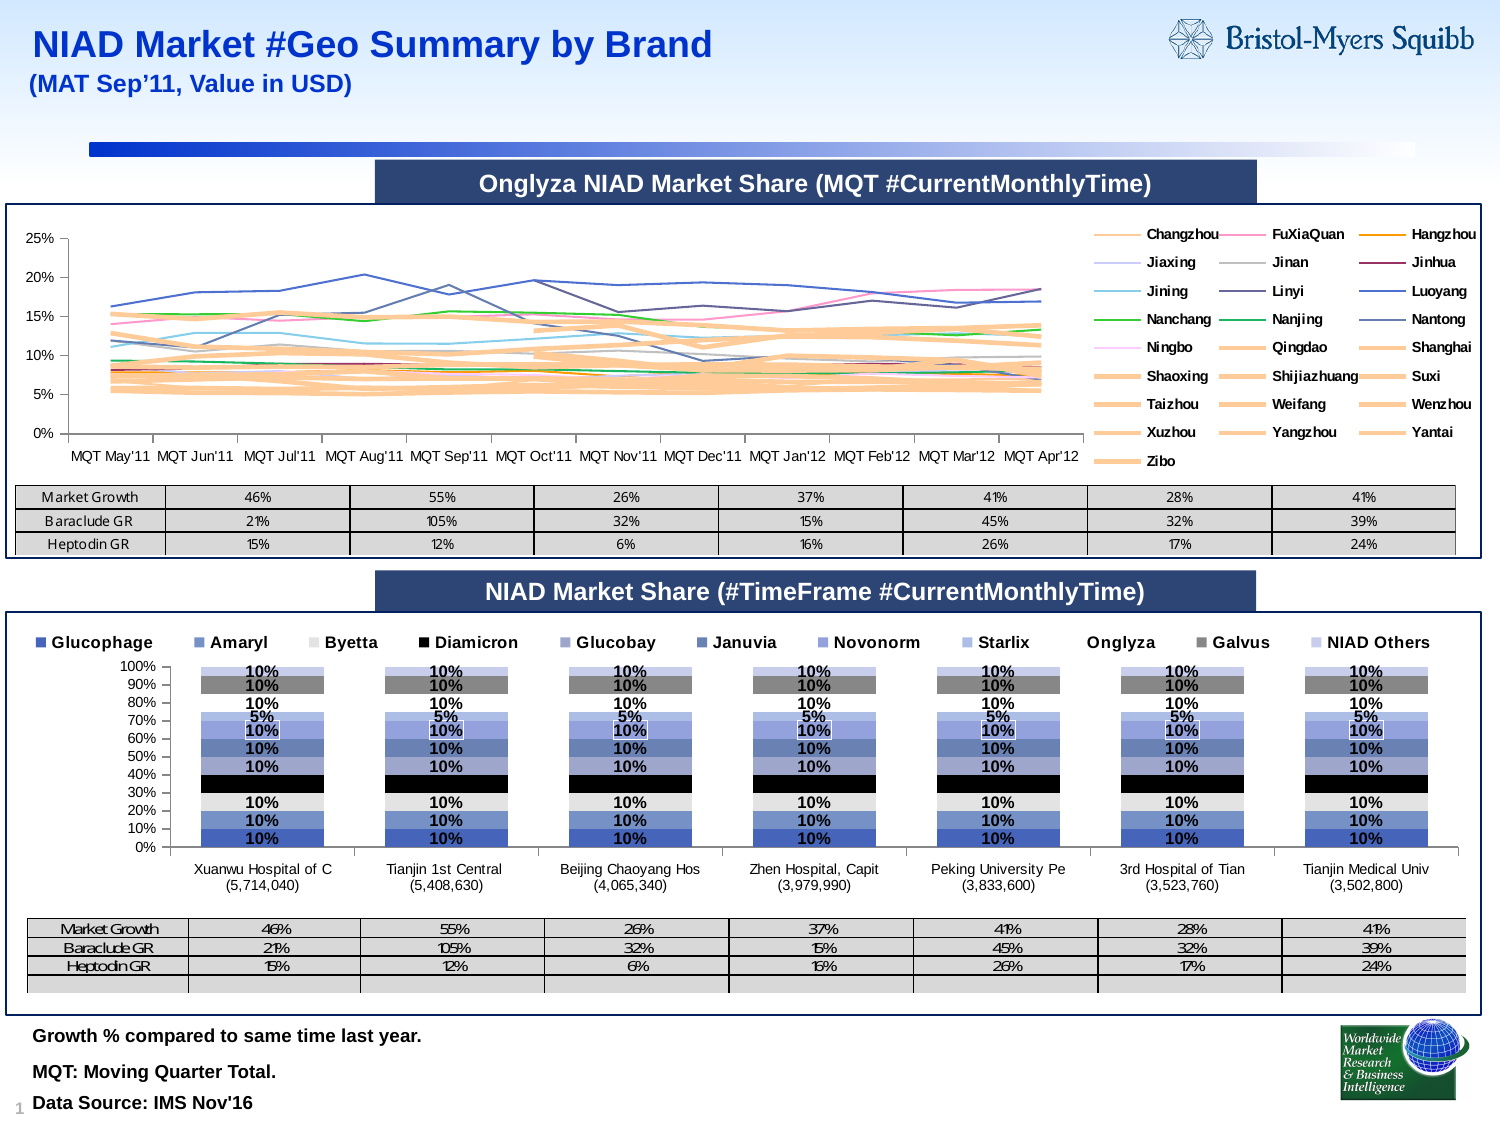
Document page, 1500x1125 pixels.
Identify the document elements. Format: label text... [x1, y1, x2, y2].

title NIAD Market #Geo Summary by Brand [18, 12, 1471, 151]
chart [19, 213, 1482, 489]
text_box [6, 203, 1482, 559]
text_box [14, 490, 1458, 557]
text_box (MAT Sep’11, Value in USD) [14, 59, 1413, 138]
text_box [6, 611, 1481, 1015]
text_box Onglyza NIAD Market Share (MQT #CurrentMonthlyTime) [374, 159, 1257, 203]
text_box NIAD Market Share (#TimeFrame #CurrentMonthlyTime) [375, 570, 1257, 611]
text_box MQT: Moving Quarter Total. [24, 1057, 303, 1090]
picture [1157, 9, 1485, 65]
chart [0, 626, 1468, 930]
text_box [26, 917, 1468, 995]
text_box Data Source: IMS Nov'16 [24, 1082, 1176, 1121]
text_box Growth % compared to same time last year. [24, 1018, 486, 1054]
